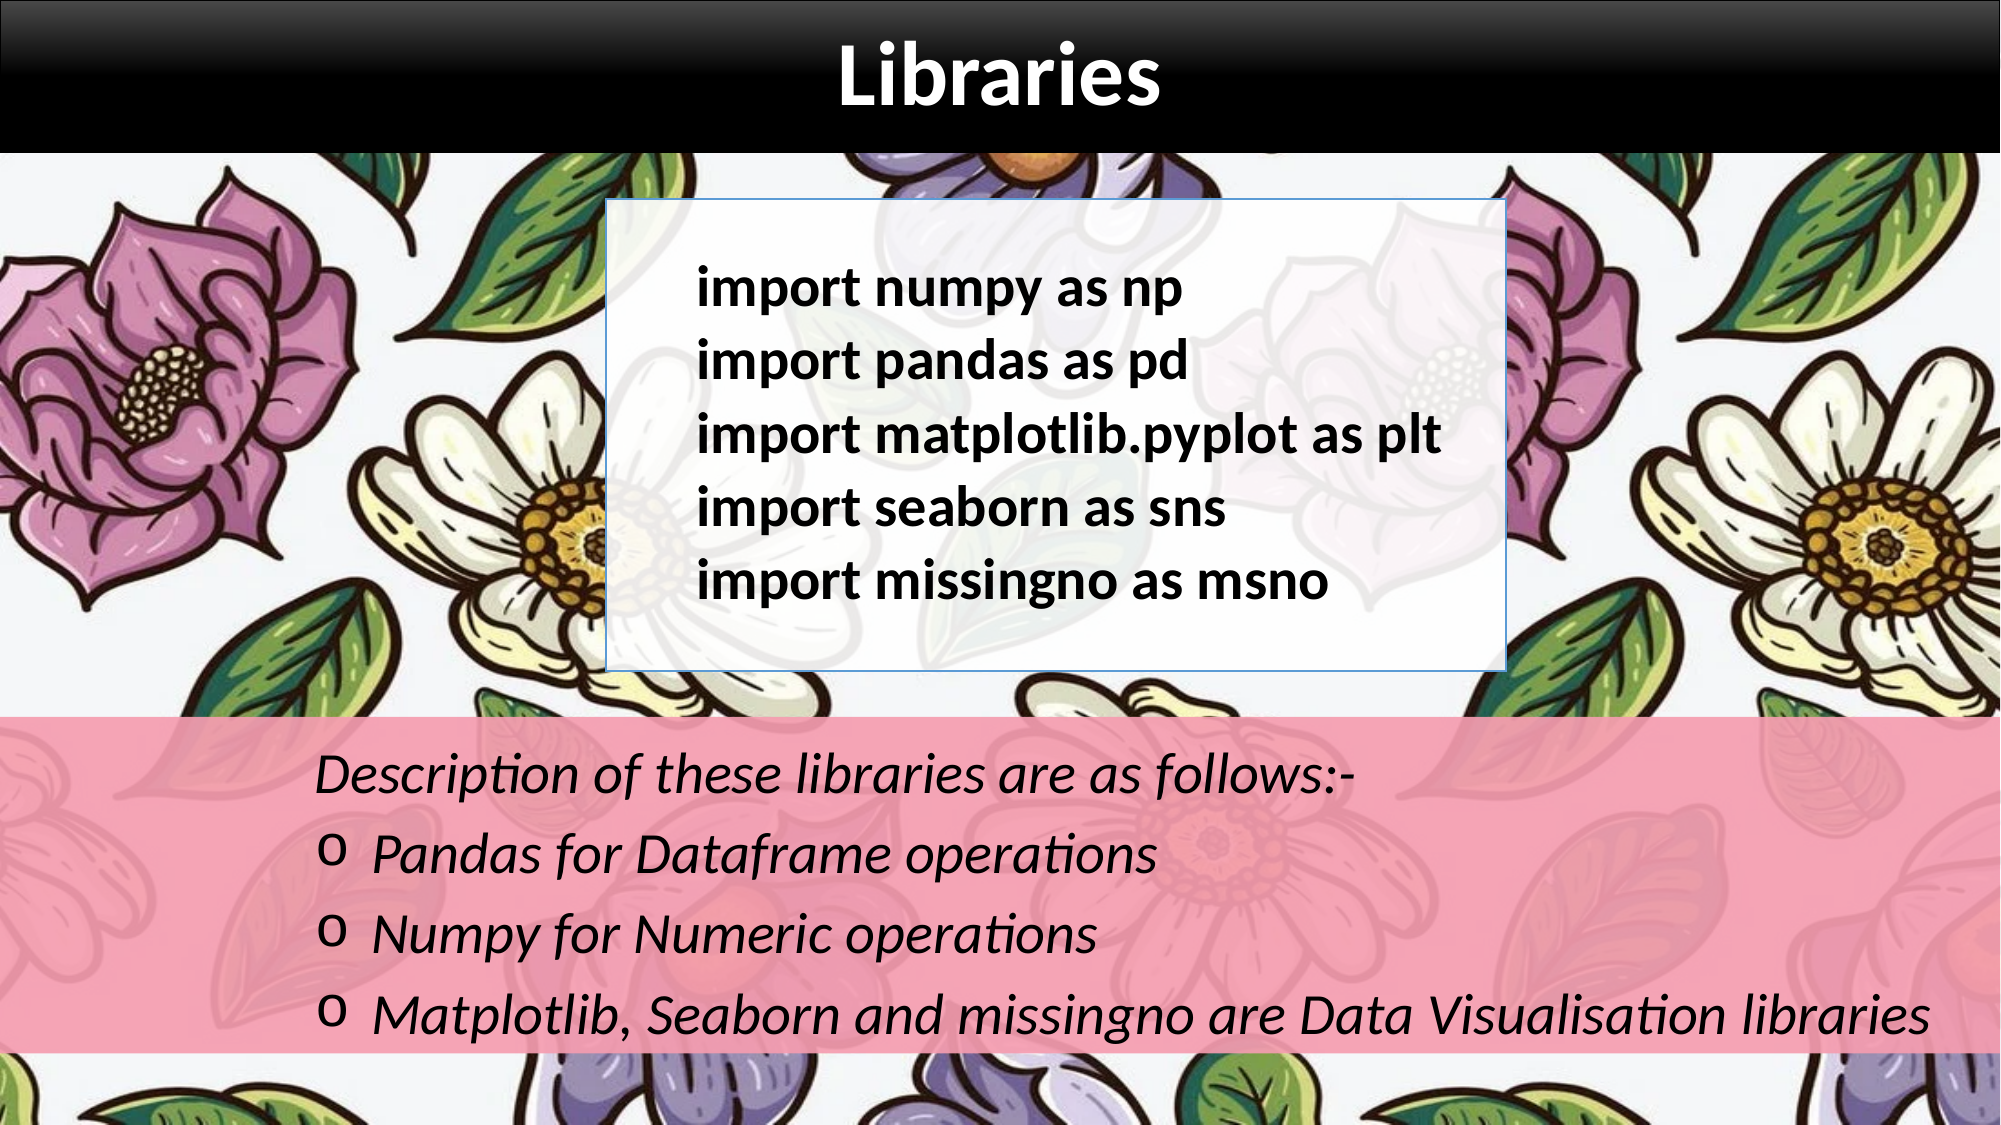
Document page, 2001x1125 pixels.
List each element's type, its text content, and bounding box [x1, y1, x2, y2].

title Libraries [0, 0, 2000, 153]
picture [0, 0, 2001, 1125]
list import numpy as np import pandas as pd import matplotlib.pyplot as plt import seaborn as sns import missingno as msno [605, 198, 1507, 672]
text_box Description of these libraries are as follows:- Pandas for Dataframe operations Numpy for Numeric operations Matplotlib, Seaborn and missingno are Data Visualisation libraries [0, 716, 2000, 1054]
